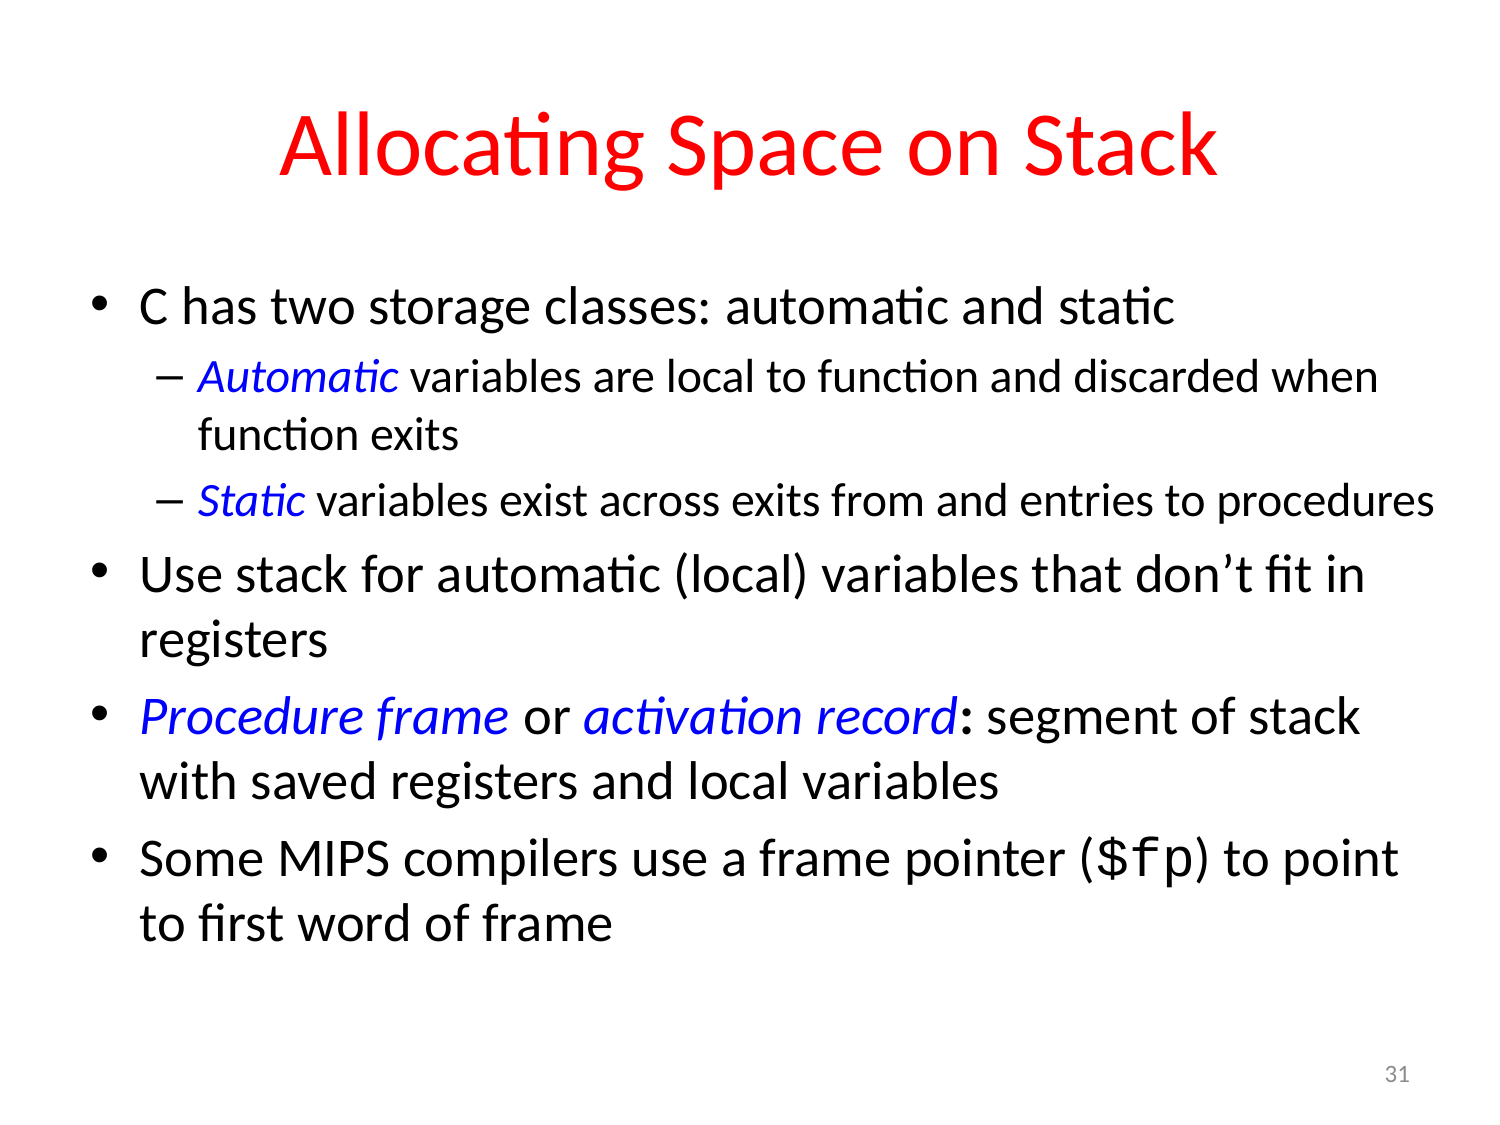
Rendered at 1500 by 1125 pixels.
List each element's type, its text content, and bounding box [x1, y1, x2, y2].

title Allocating Space on Stack [75, 45, 1425, 233]
list C has two storage classes: automatic and static Automatic variables are local to function and discarded when function exits Static variables exist across exits from and entries to procedures Use stack for automatic (local) variables that don’t fit in registers Procedure frame or activation record: segment of stack with saved registers and local variables Some MIPS compilers use a frame pointer ($fp) to point to first word of frame [75, 262, 1463, 1005]
slide_number 31 [1074, 1042, 1425, 1103]
